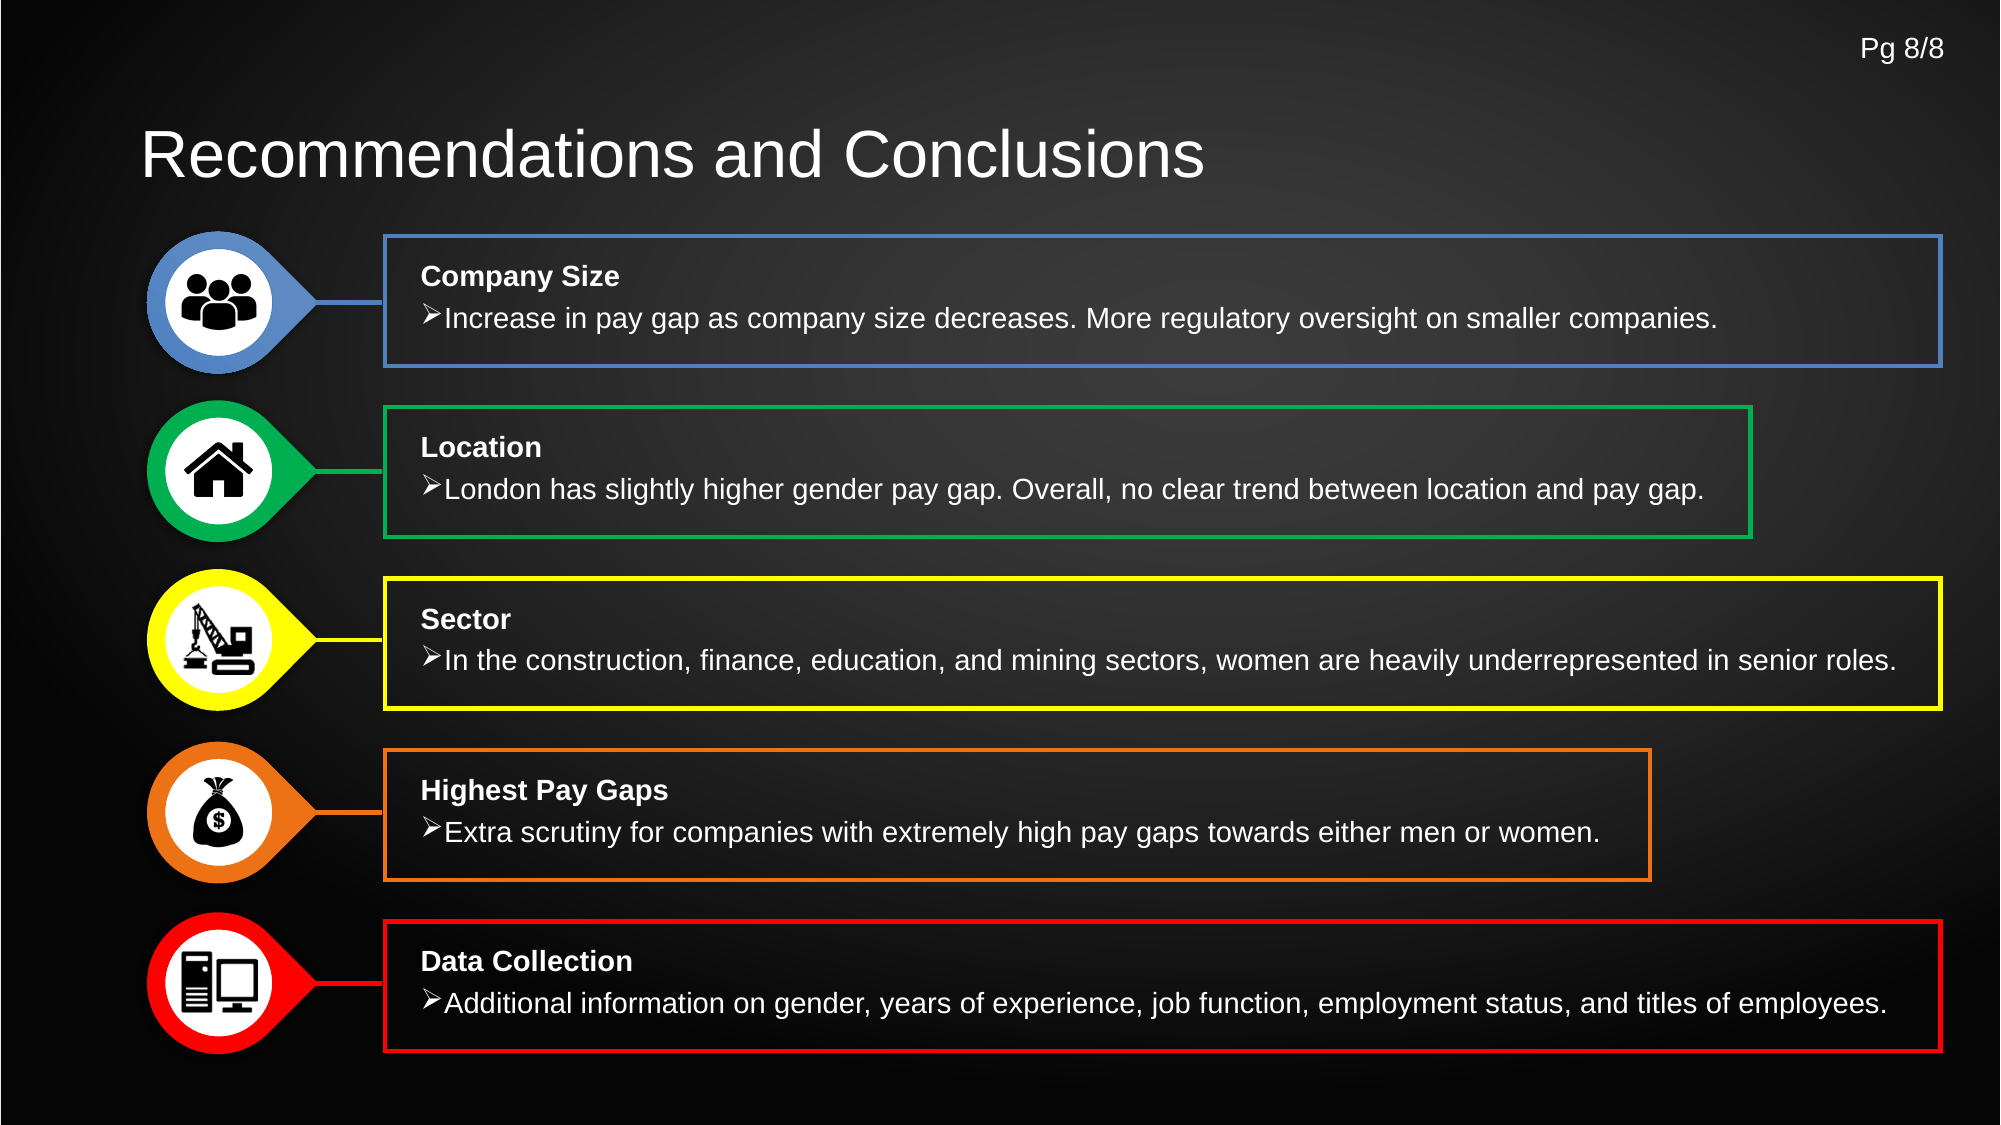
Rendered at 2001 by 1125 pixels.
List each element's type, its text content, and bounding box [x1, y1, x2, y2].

text_box Recommendations and Conclusions [125, 87, 1882, 263]
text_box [146, 231, 1941, 374]
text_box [146, 912, 1941, 1055]
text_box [146, 569, 1941, 711]
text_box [146, 741, 1650, 884]
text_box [146, 400, 1751, 543]
picture [0, 0, 2000, 1125]
